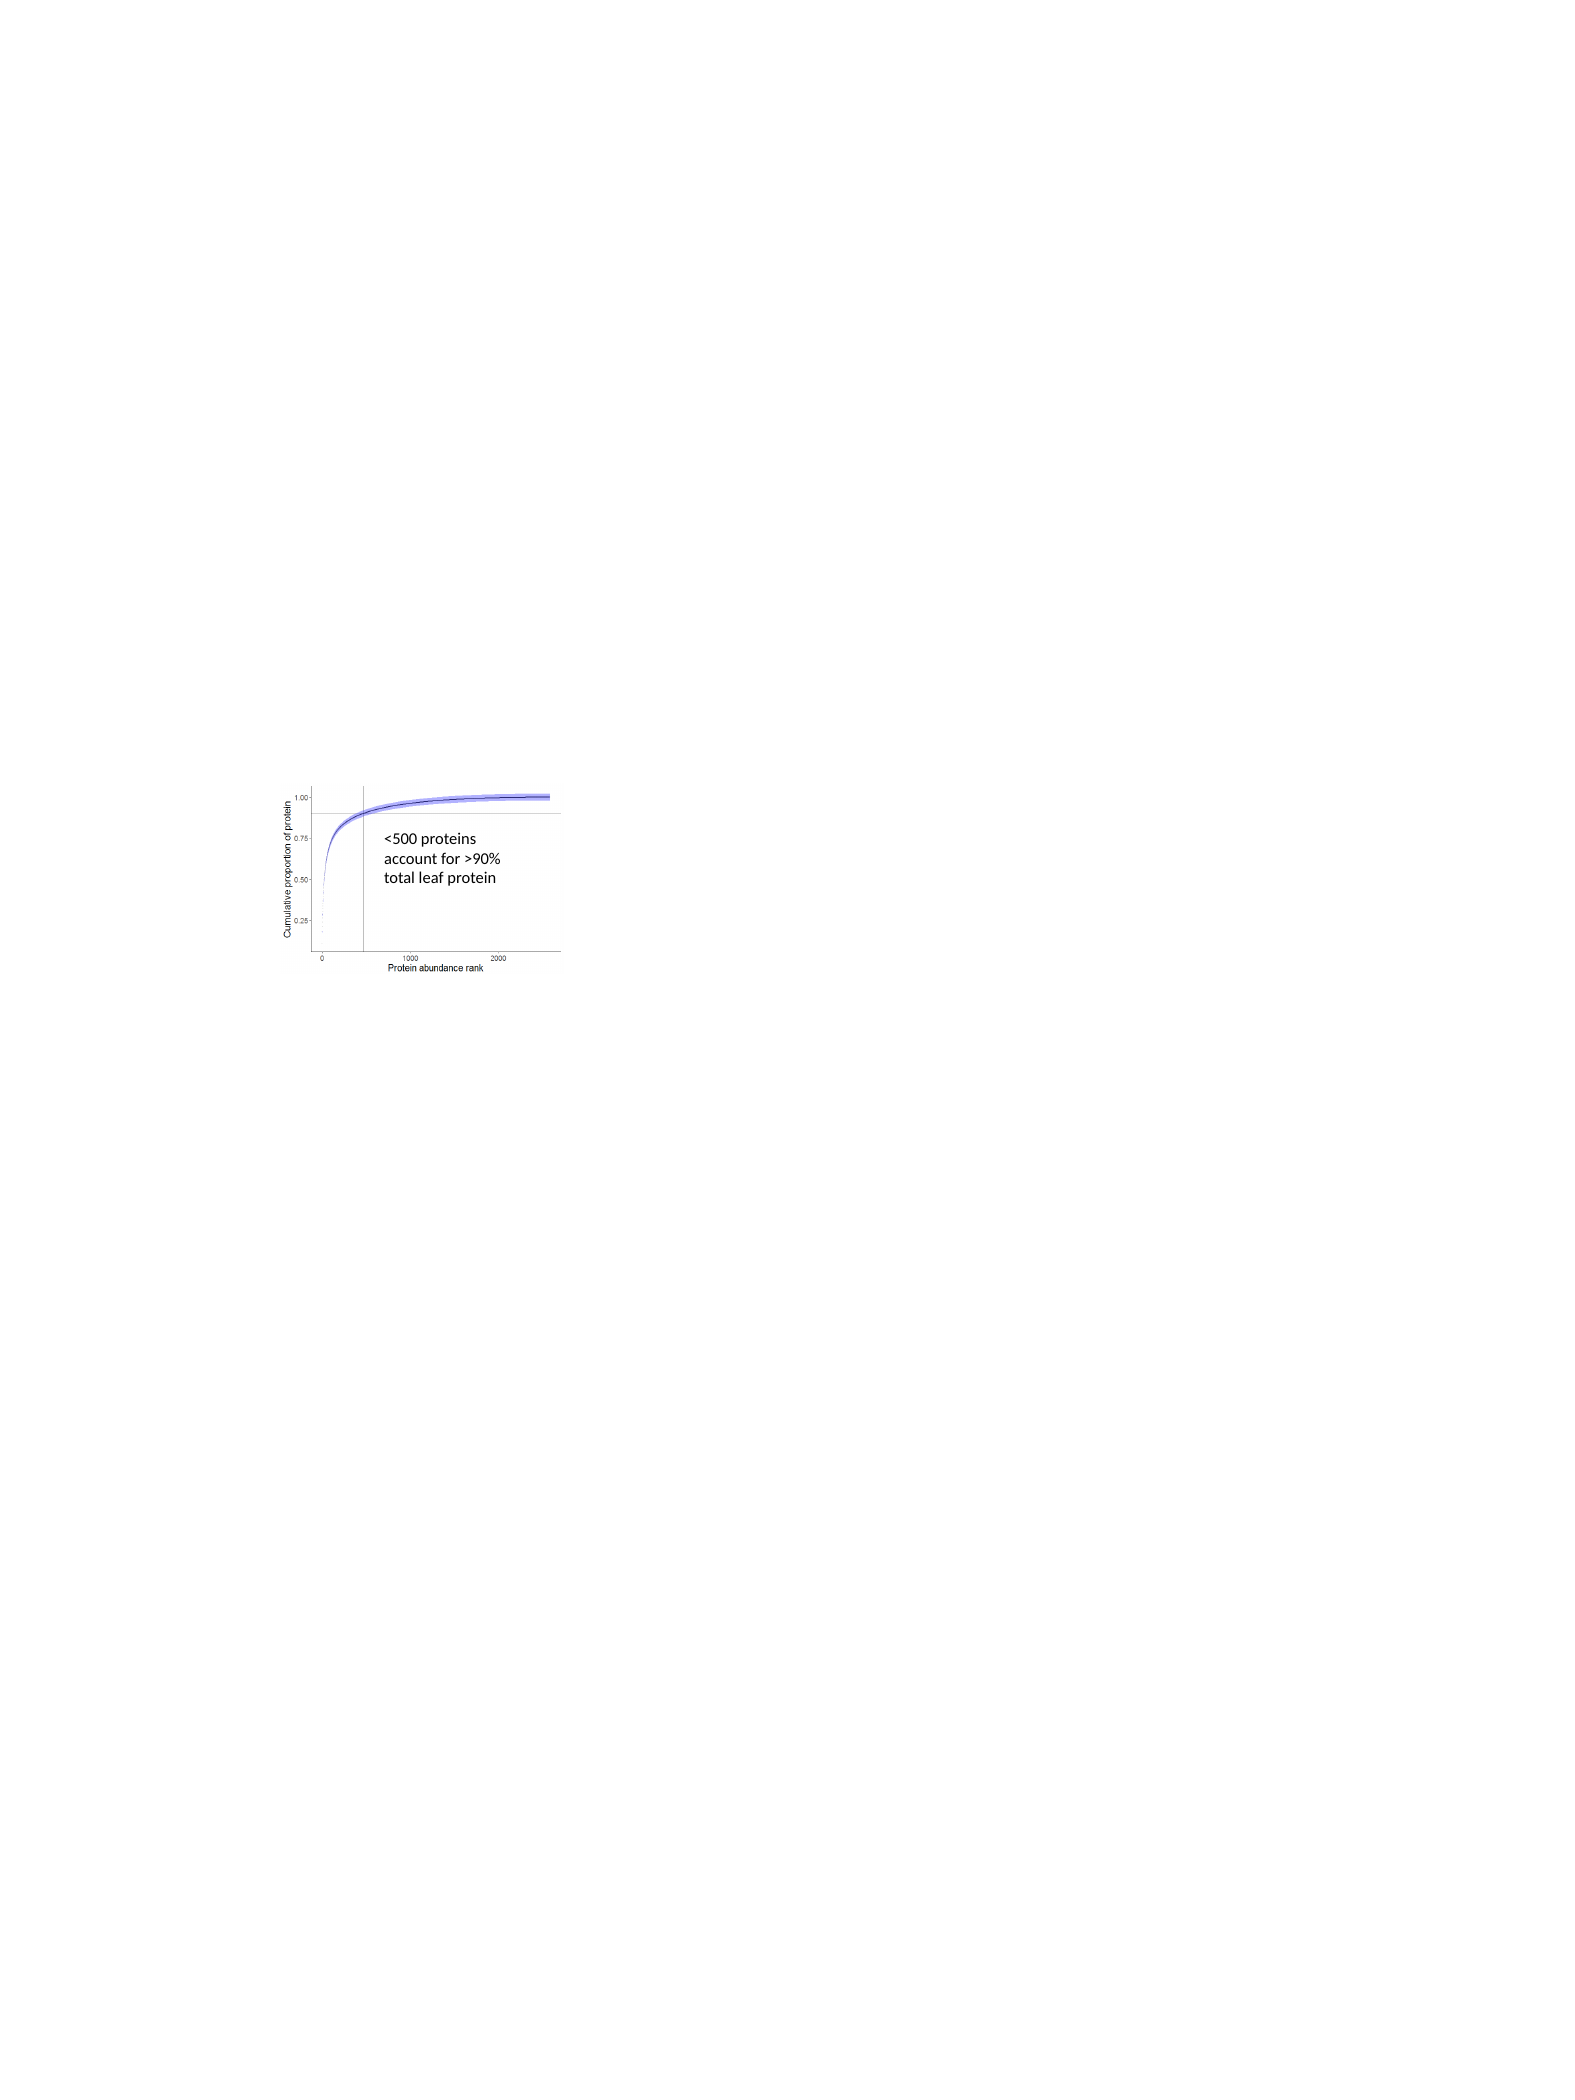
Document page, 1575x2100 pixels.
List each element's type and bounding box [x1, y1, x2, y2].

text_box [280, 783, 564, 974]
